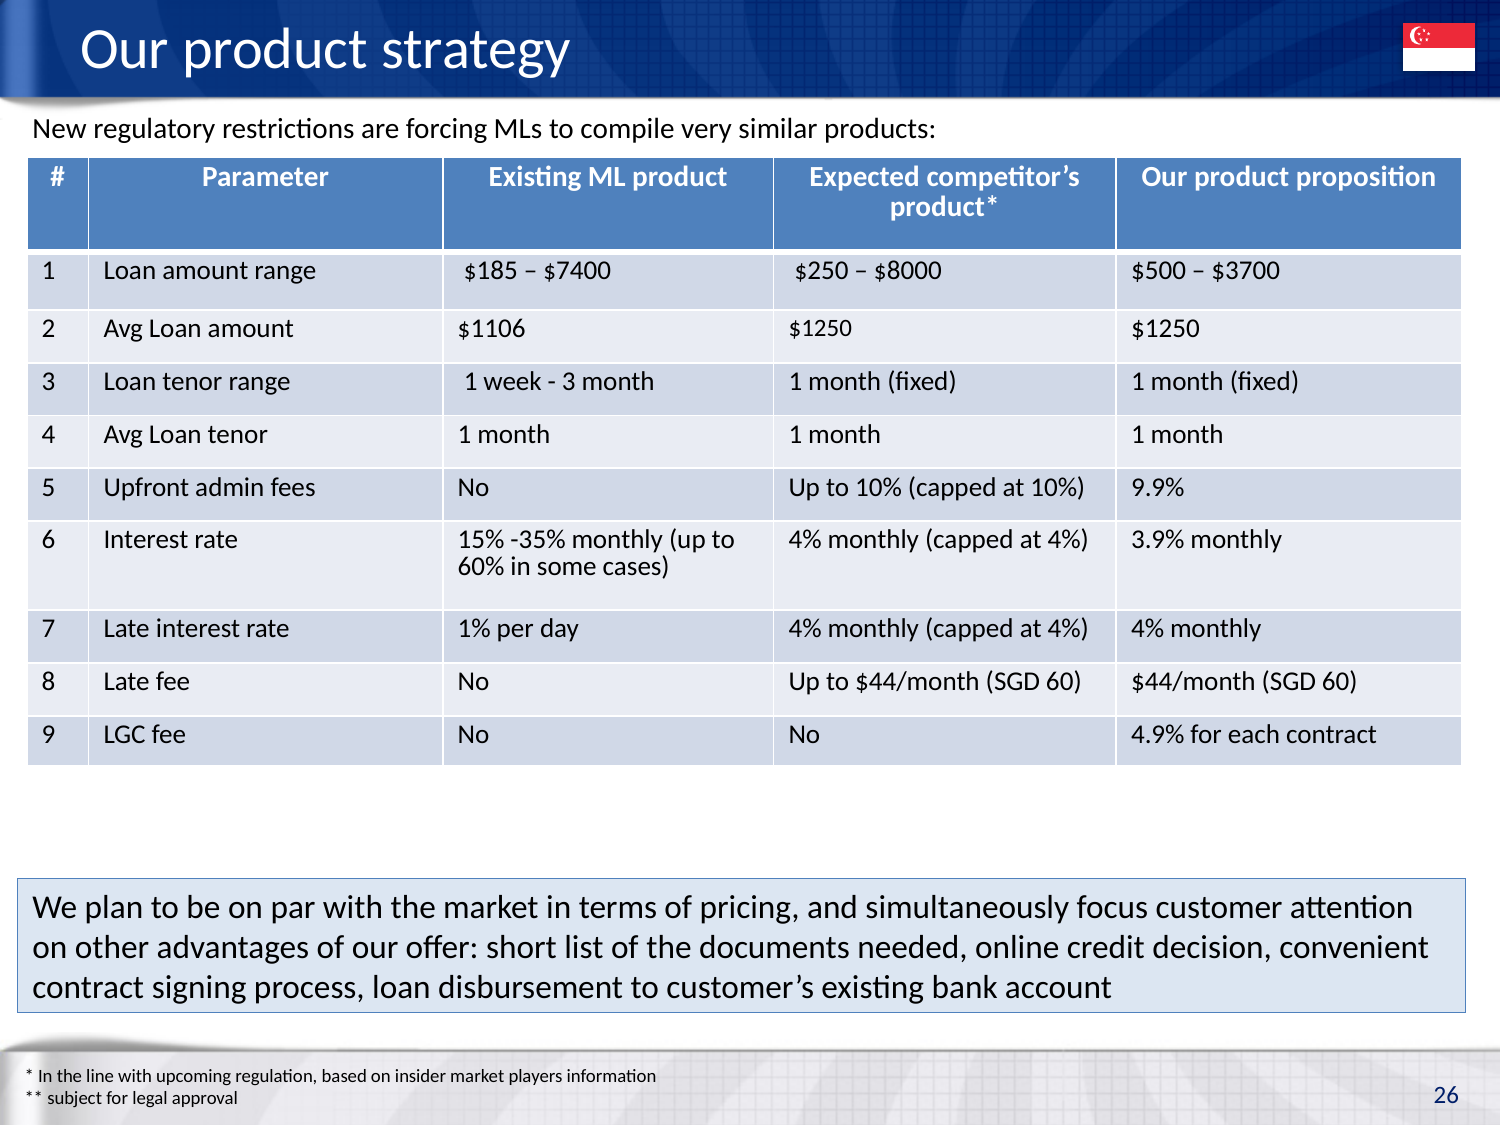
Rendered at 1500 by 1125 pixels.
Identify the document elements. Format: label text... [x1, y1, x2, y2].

title Our product strategy [64, 19, 1404, 71]
text_box New regulatory restrictions are forcing MLs to compile very similar products: [17, 101, 1463, 152]
picture [0, 0, 1500, 120]
table_cell 3.9% monthly [1117, 522, 1461, 609]
table_cell 8 [28, 664, 88, 715]
table_cell 5 [28, 469, 88, 520]
table_cell Avg Loan amount [89, 311, 442, 362]
table_cell 4.9% for each contract [1117, 717, 1461, 765]
table_cell LGC fee [89, 717, 442, 765]
table_cell 4 [28, 416, 88, 467]
picture [0, 1032, 1500, 1125]
table_cell 1 month [444, 416, 773, 467]
table_header # [28, 158, 88, 249]
table_cell No [774, 717, 1115, 765]
table_cell Up to 10% (capped at 10%) [774, 469, 1115, 520]
table_cell 4% monthly (capped at 4%) [774, 522, 1115, 609]
table_cell No [444, 469, 773, 520]
table_cell Late interest rate [89, 611, 442, 662]
table_cell Interest rate [89, 522, 442, 609]
table_cell 9.9% [1117, 469, 1461, 520]
table_cell 6 [28, 522, 88, 609]
table_cell No [444, 664, 773, 715]
table_header Parameter [89, 158, 442, 249]
table_cell 1 week - 3 month [444, 364, 773, 415]
table_cell $500 – $3700 [1117, 255, 1461, 309]
table_cell 1 month (fixed) [774, 364, 1115, 415]
text_box We plan to be on par with the market in terms of pricing, and simultaneously focus customer attention on other advantages of our offer: short list of the documents needed, online credit decision, convenient contract signing process, loan disbursement to customer’s existing bank account [17, 878, 1466, 1013]
table_cell $1250 [1117, 311, 1461, 362]
table_cell Late fee [89, 664, 442, 715]
table_cell $44/month (SGD 60) [1117, 664, 1461, 715]
table_cell 7 [28, 611, 88, 662]
table_cell Up to $44/month (SGD 60) [774, 664, 1115, 715]
table_cell Loan amount range [89, 255, 442, 309]
table_cell $1250 [774, 311, 1115, 362]
table_cell Avg Loan tenor [89, 416, 442, 467]
table_cell 15% -35% monthly (up to 60% in some cases) [444, 522, 773, 609]
table_cell 4% monthly (capped at 4%) [774, 611, 1115, 662]
table_cell 3 [28, 364, 88, 415]
table_cell 1 month (fixed) [1117, 364, 1461, 415]
table_cell No [444, 717, 773, 765]
table_header Expected competitor’s product* [774, 158, 1115, 249]
table_cell 1 month [1117, 416, 1461, 467]
table_cell 2 [28, 311, 88, 362]
table_cell Loan tenor range [89, 364, 442, 415]
table_cell 1% per day [444, 611, 773, 662]
table_header Existing ML product [444, 158, 773, 249]
table_cell 9 [28, 717, 88, 765]
table_cell 1 month [774, 416, 1115, 467]
table_header Our product proposition [1117, 158, 1461, 249]
table_cell 1 [28, 255, 88, 309]
table_cell $1106 [444, 311, 773, 362]
slide_number 26 [1356, 1070, 1475, 1117]
text_box * In the line with upcoming regulation, based on insider market players information ** subject for legal approval [9, 1056, 671, 1117]
table_cell 4% monthly [1117, 611, 1461, 662]
table_cell $250 – $8000 [774, 255, 1115, 309]
table_cell Upfront admin fees [89, 469, 442, 520]
table_cell $185 – $7400 [444, 255, 773, 309]
